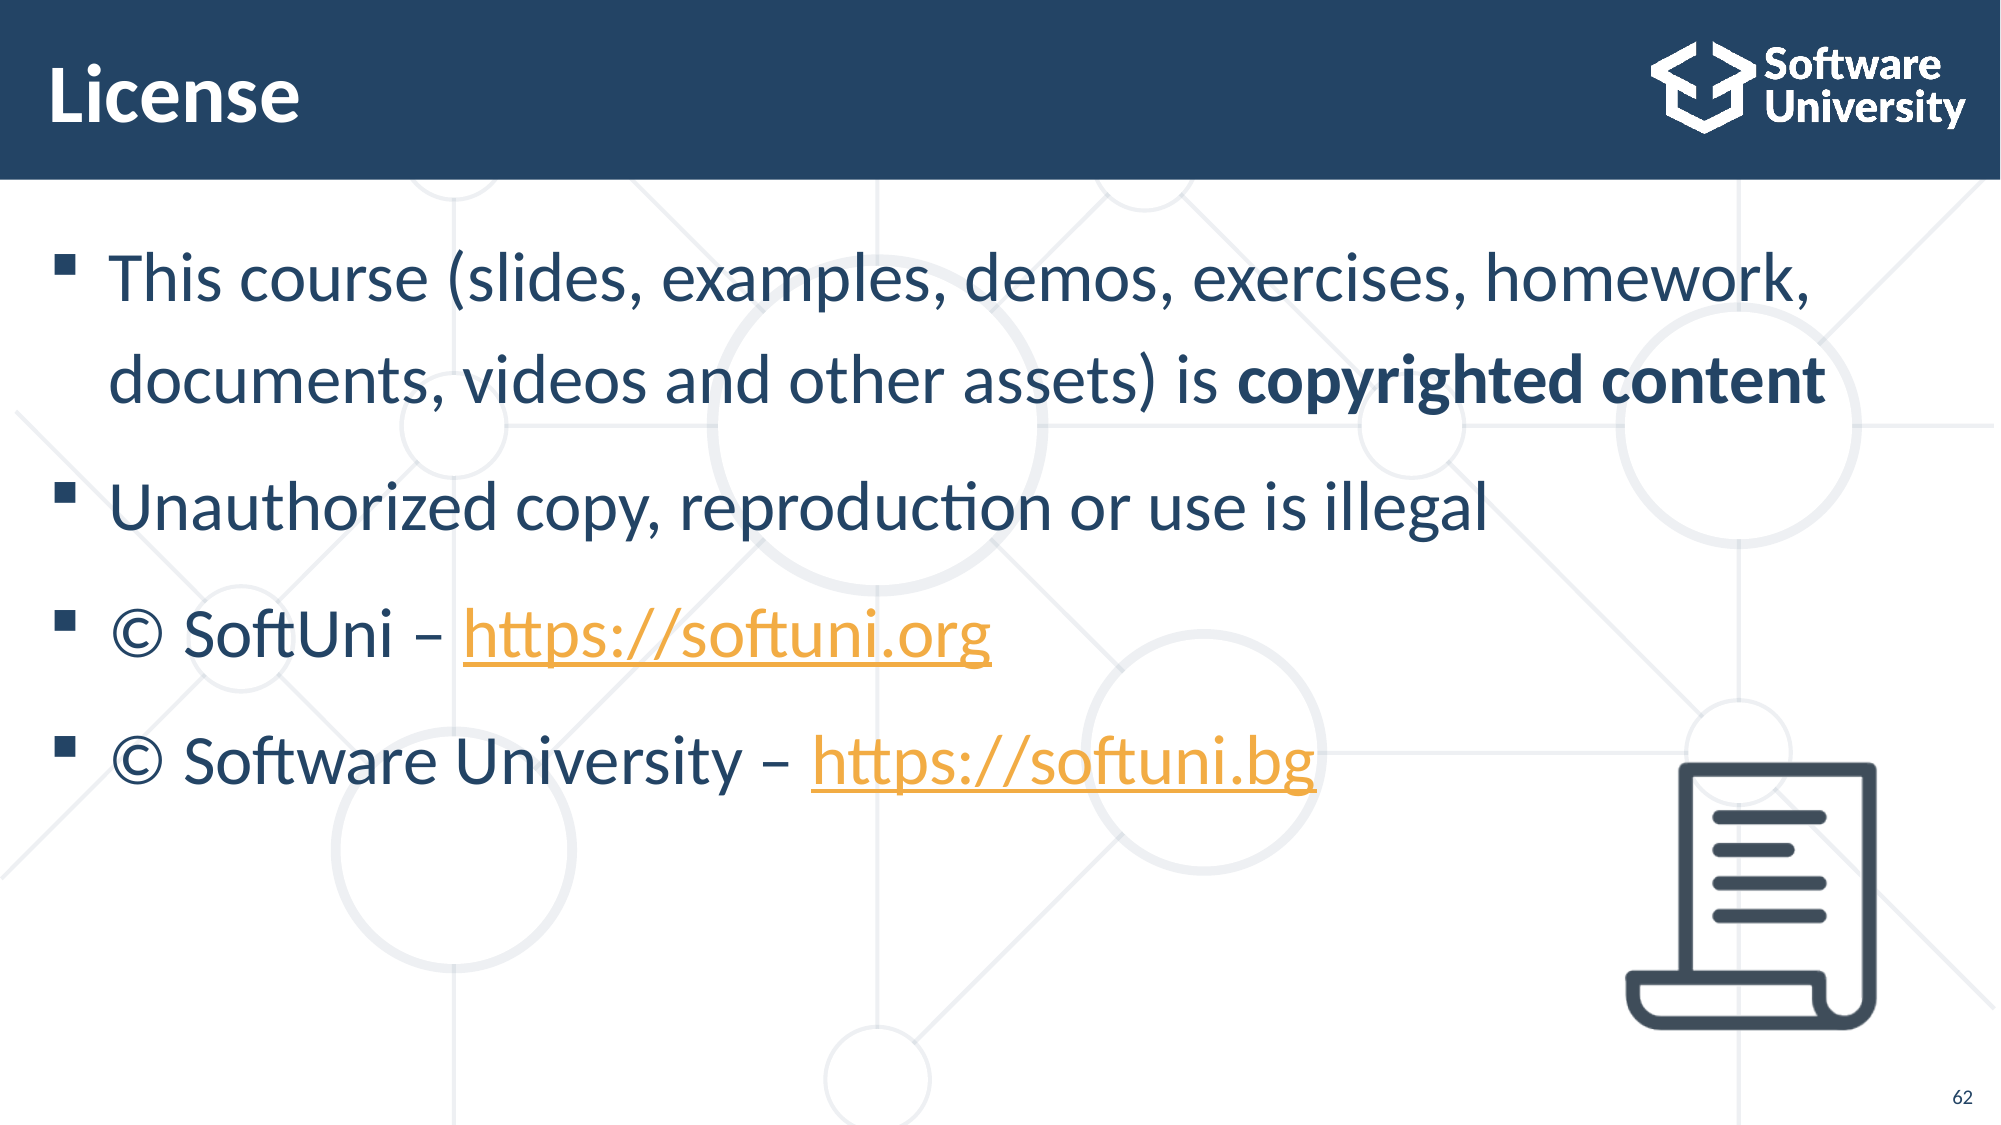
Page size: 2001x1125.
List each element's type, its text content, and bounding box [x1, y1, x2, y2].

list This course (slides, examples, demos, exercises, homework, documents, videos and other assets) is copyrighted content Unauthorized copy, reproduction or use is illegal © SoftUni – https://softuni.org © Software University – https://softuni.bg [31, 208, 1970, 1104]
picture [1598, 728, 1916, 1065]
slide_number 62 [1927, 1067, 1989, 1117]
picture [1651, 41, 1966, 134]
title License [31, 16, 1625, 162]
